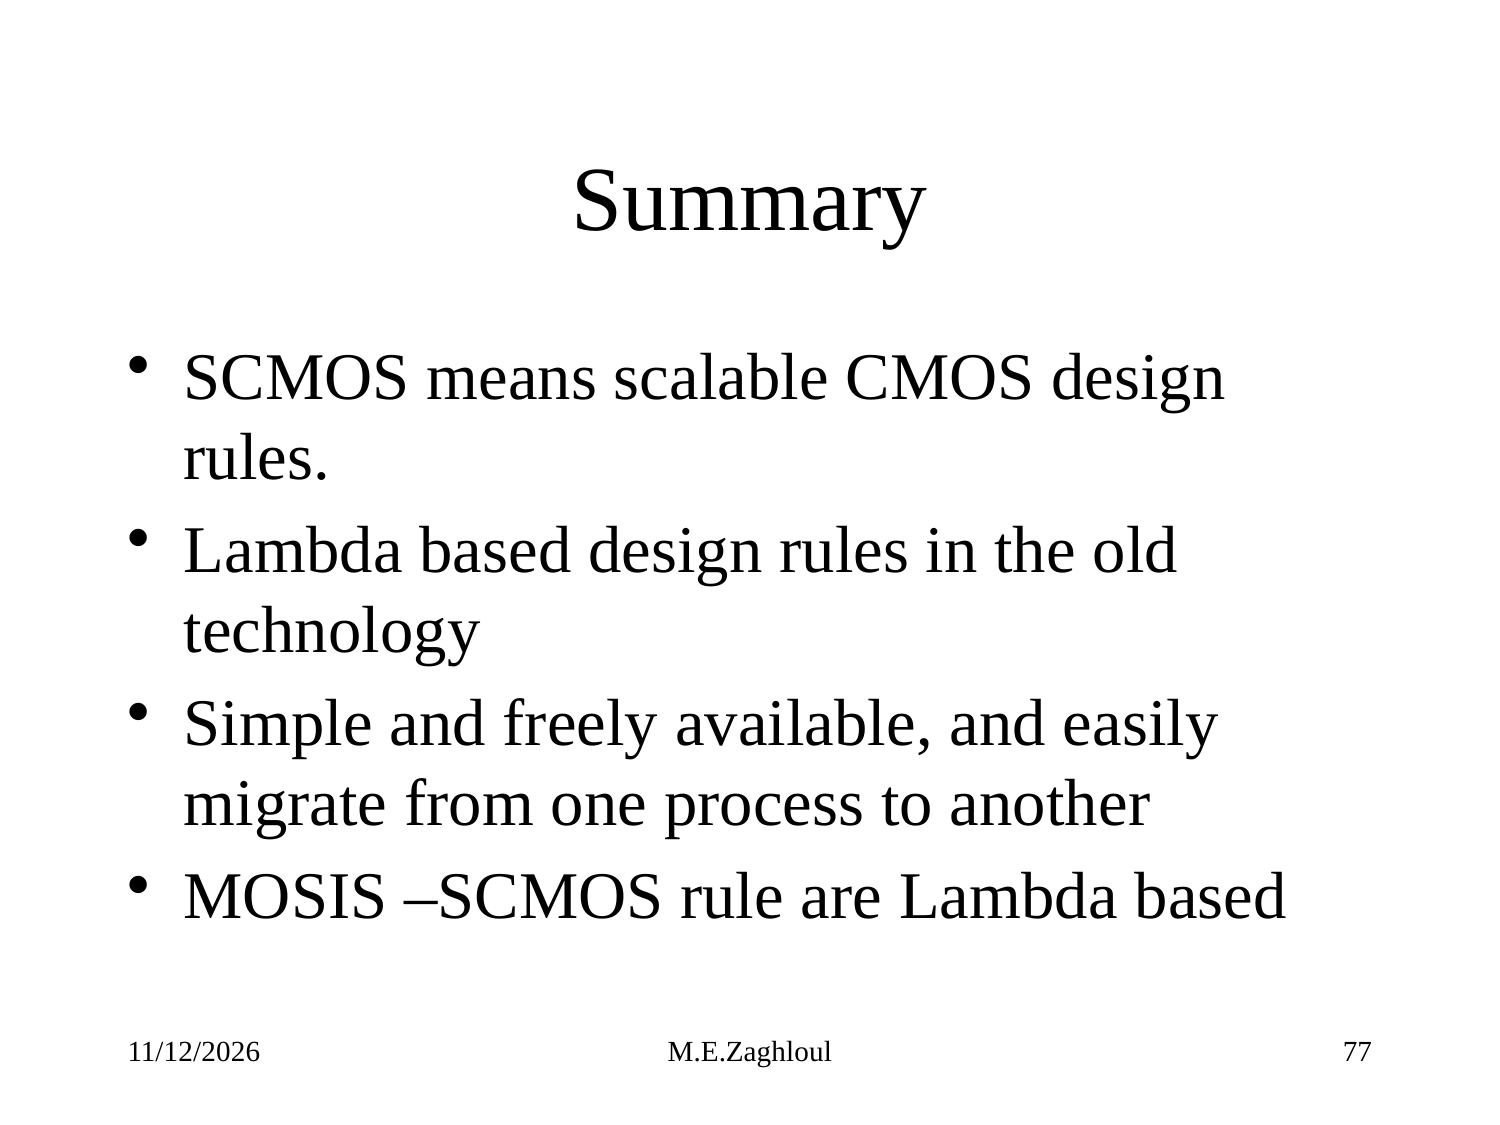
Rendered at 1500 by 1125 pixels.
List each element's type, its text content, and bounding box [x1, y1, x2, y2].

list SCMOS means scalable CMOS design rules. Lambda based design rules in the old technology Simple and freely available, and easily migrate from one process to another MOSIS –SCMOS rule are Lambda based [112, 324, 1388, 1000]
slide_number 77 [1074, 1024, 1388, 1101]
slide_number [112, 1024, 426, 1101]
title Summary [112, 99, 1388, 288]
footer M.E.Zaghloul [512, 1024, 988, 1101]
